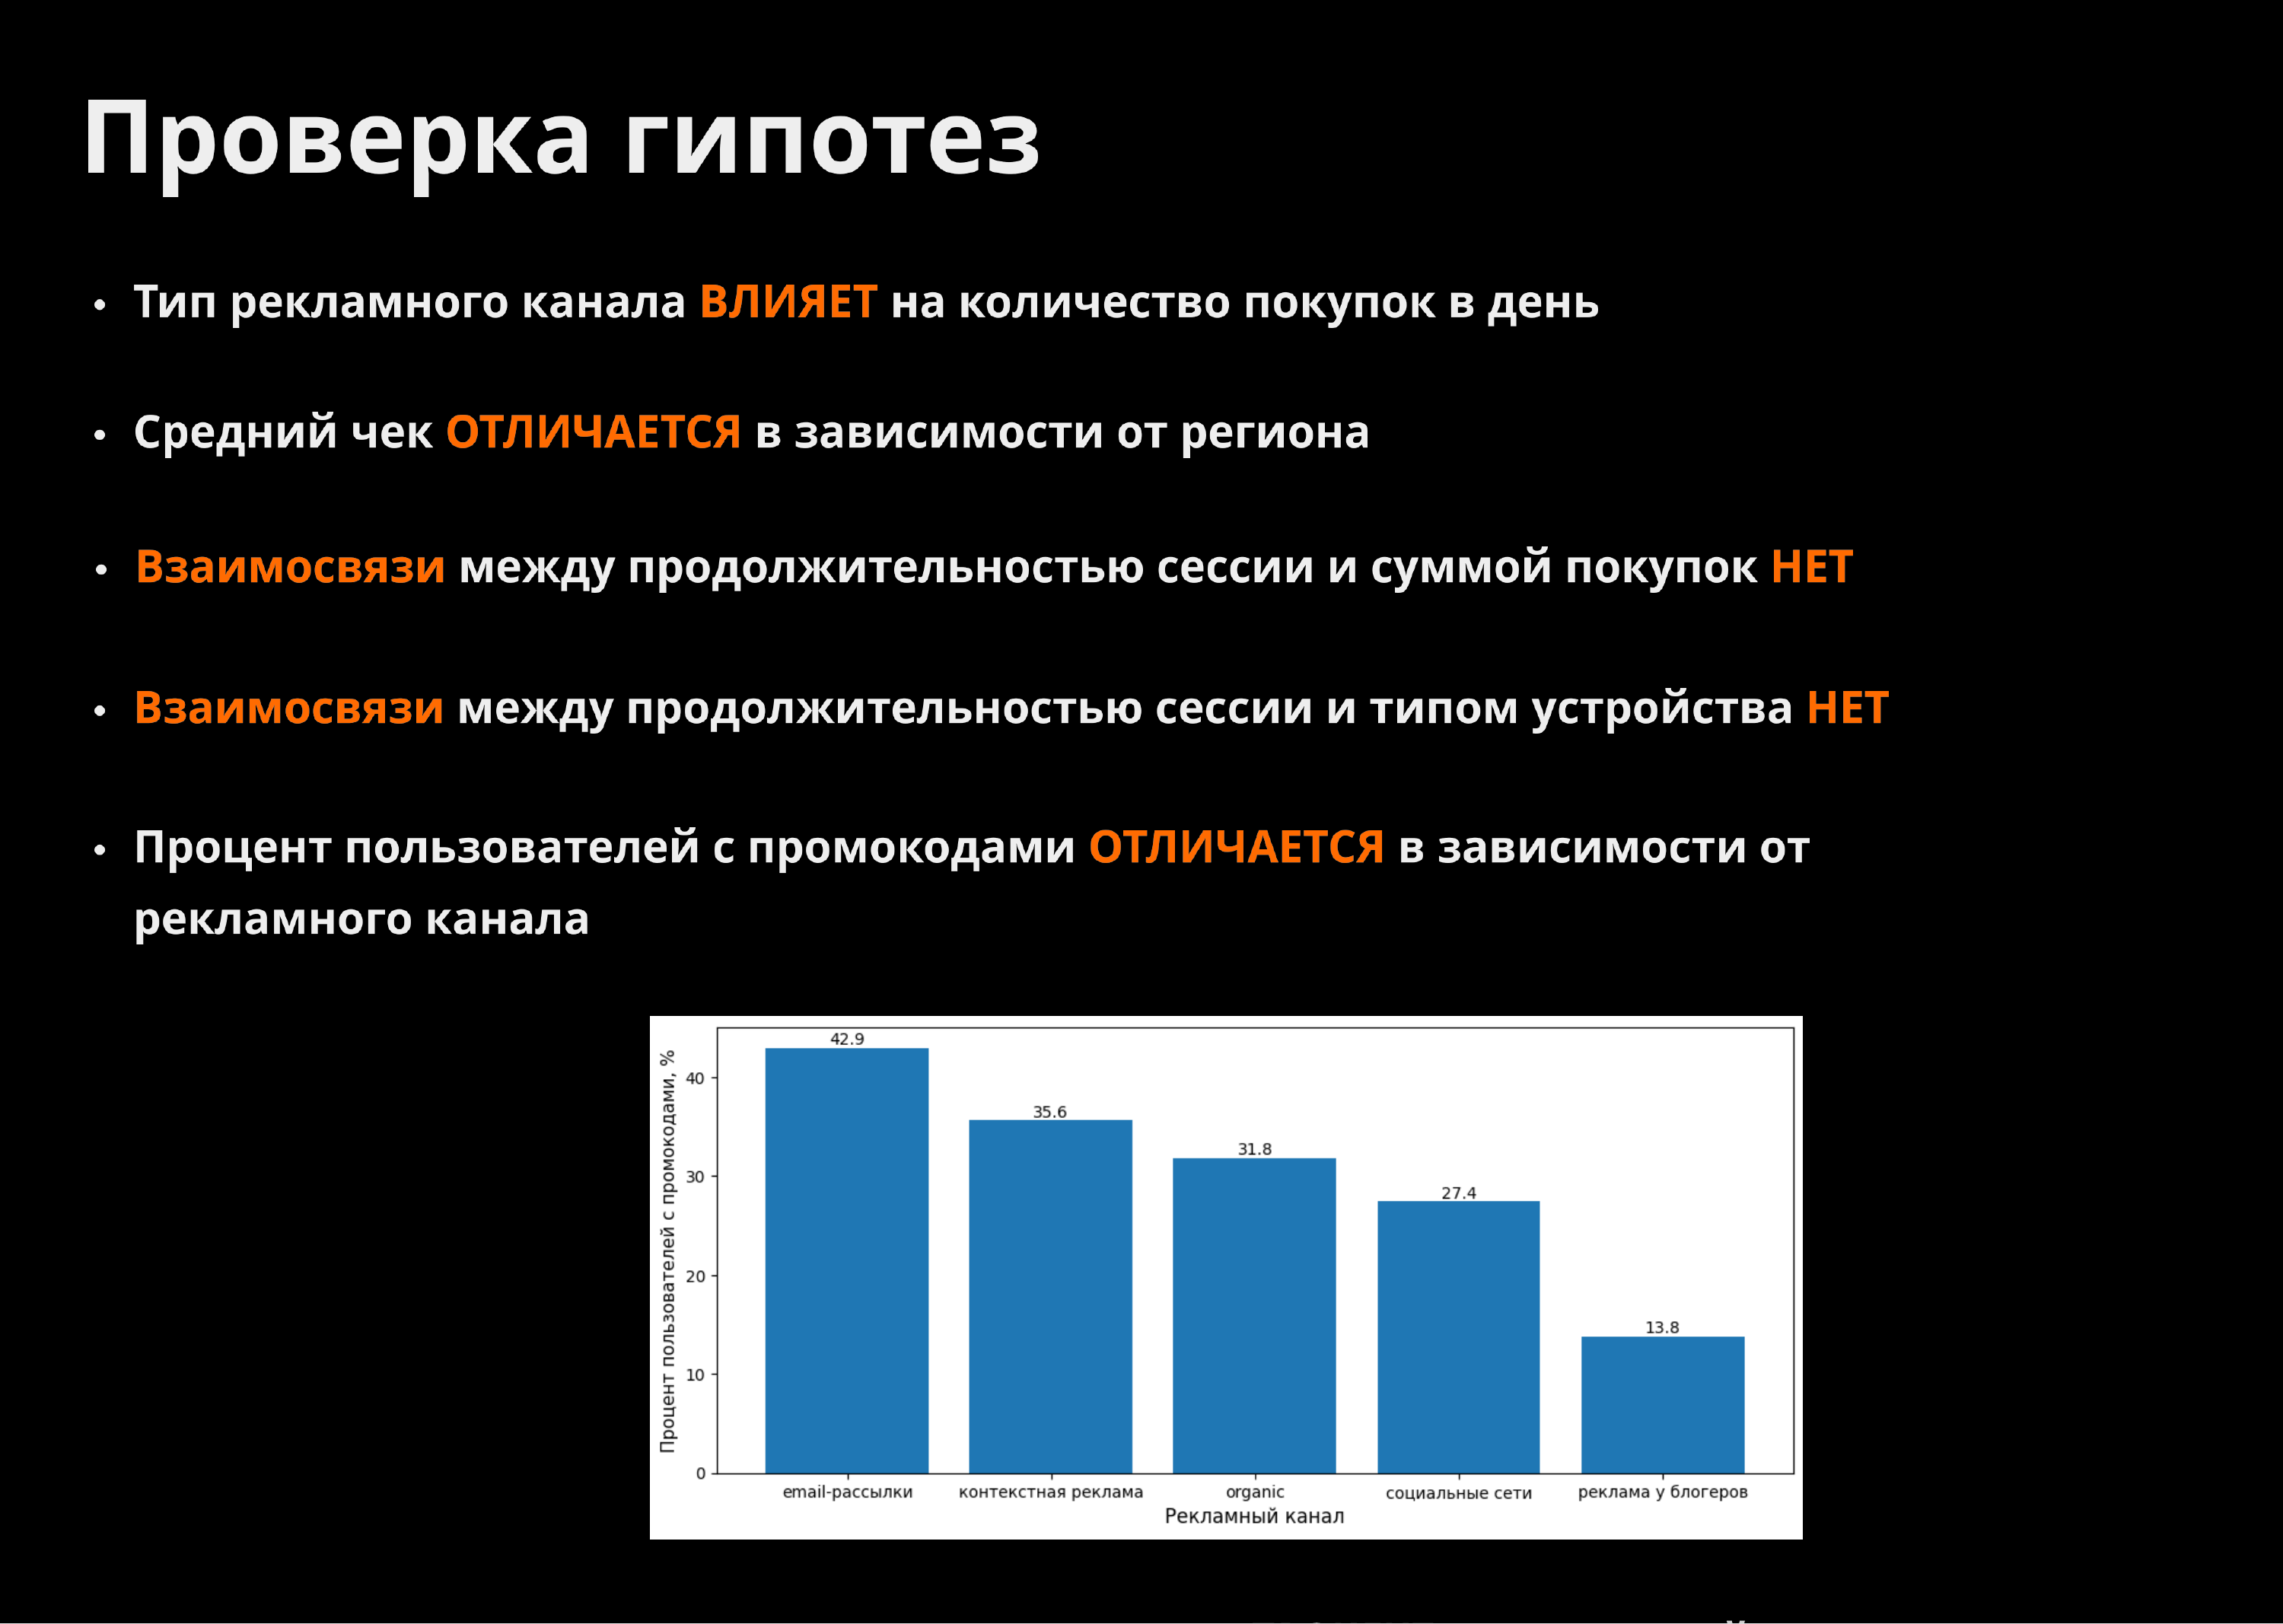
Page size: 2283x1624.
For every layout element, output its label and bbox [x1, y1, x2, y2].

picture [649, 1016, 1803, 1540]
picture [94, 688, 1889, 734]
picture [96, 546, 1854, 593]
picture [94, 827, 1810, 945]
text_box [1738, 1620, 1745, 1624]
picture [88, 100, 1038, 198]
picture [94, 412, 1368, 458]
text_box [1727, 1620, 1734, 1624]
picture [94, 285, 1598, 328]
